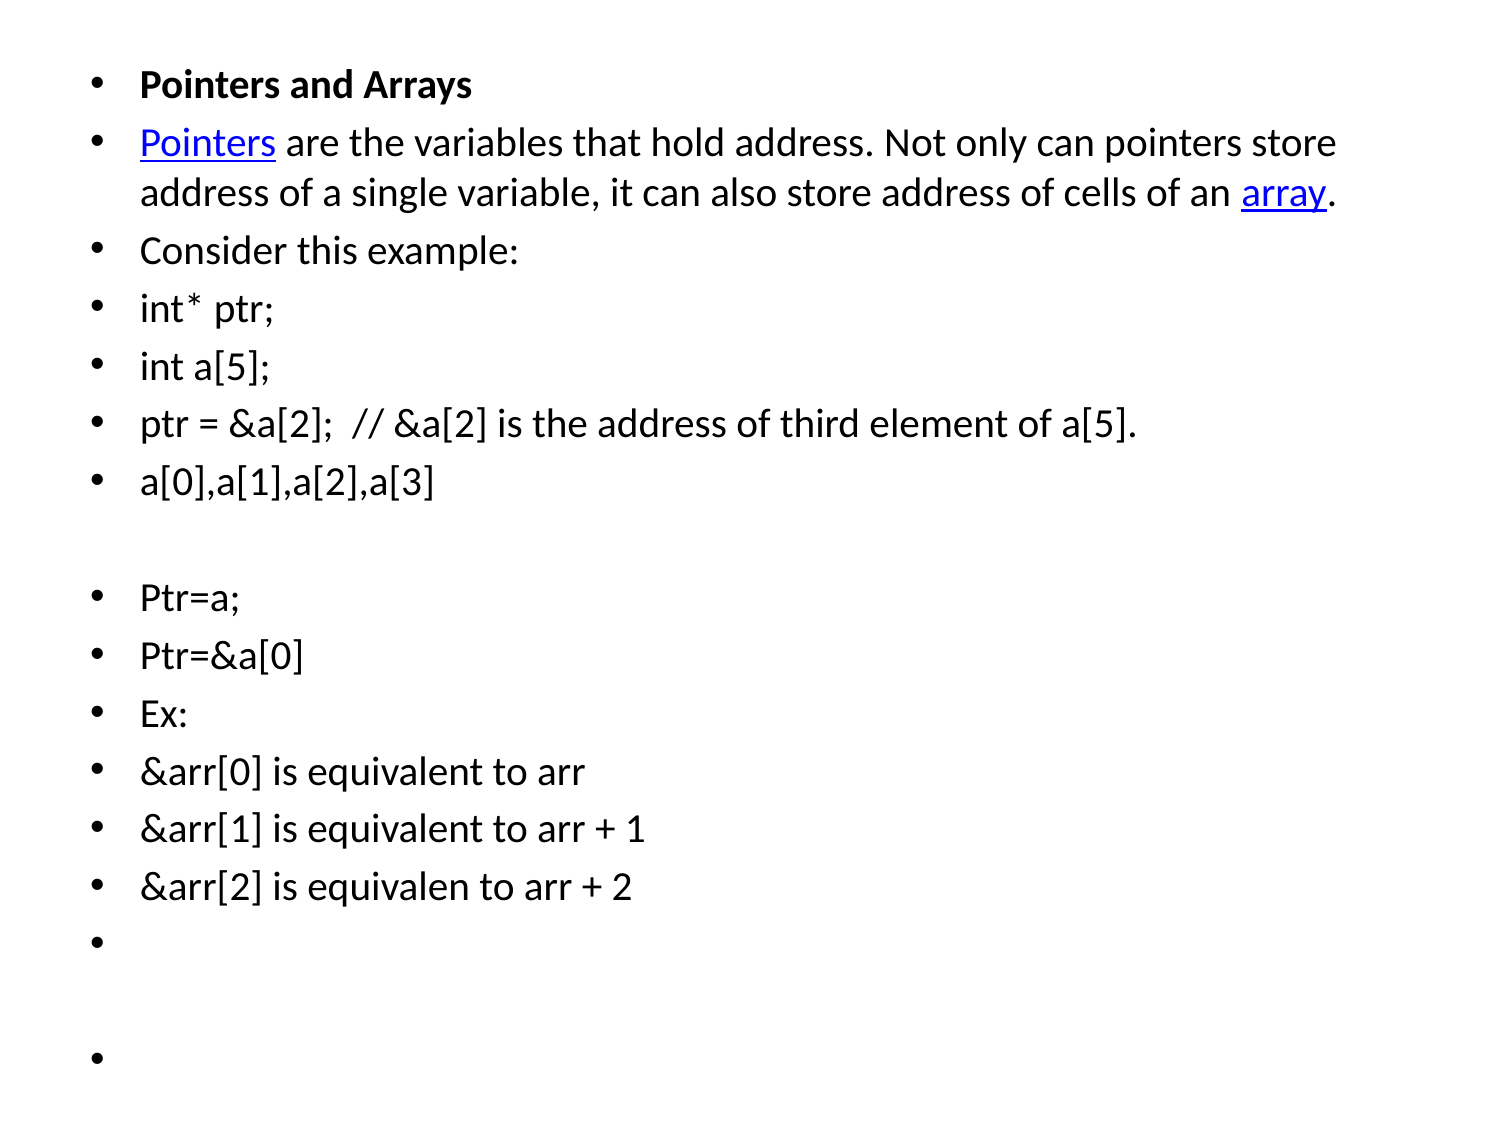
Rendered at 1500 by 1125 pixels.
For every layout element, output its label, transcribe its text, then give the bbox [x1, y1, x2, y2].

list Pointers and Arrays Pointers are the variables that hold address. Not only can pointers store address of a single variable, it can also store address of cells of an array. Consider this example: int* ptr; int a[5]; ptr = &a[2]; // &a[2] is the address of third element of a[5]. a[0],a[1],a[2],a[3] Ptr=a; Ptr=&a[0] Ex: &arr[0] is equivalent to arr &arr[1] is equivalent to arr + 1 &arr[2] is equivalen to arr + 2 [75, 50, 1425, 1100]
